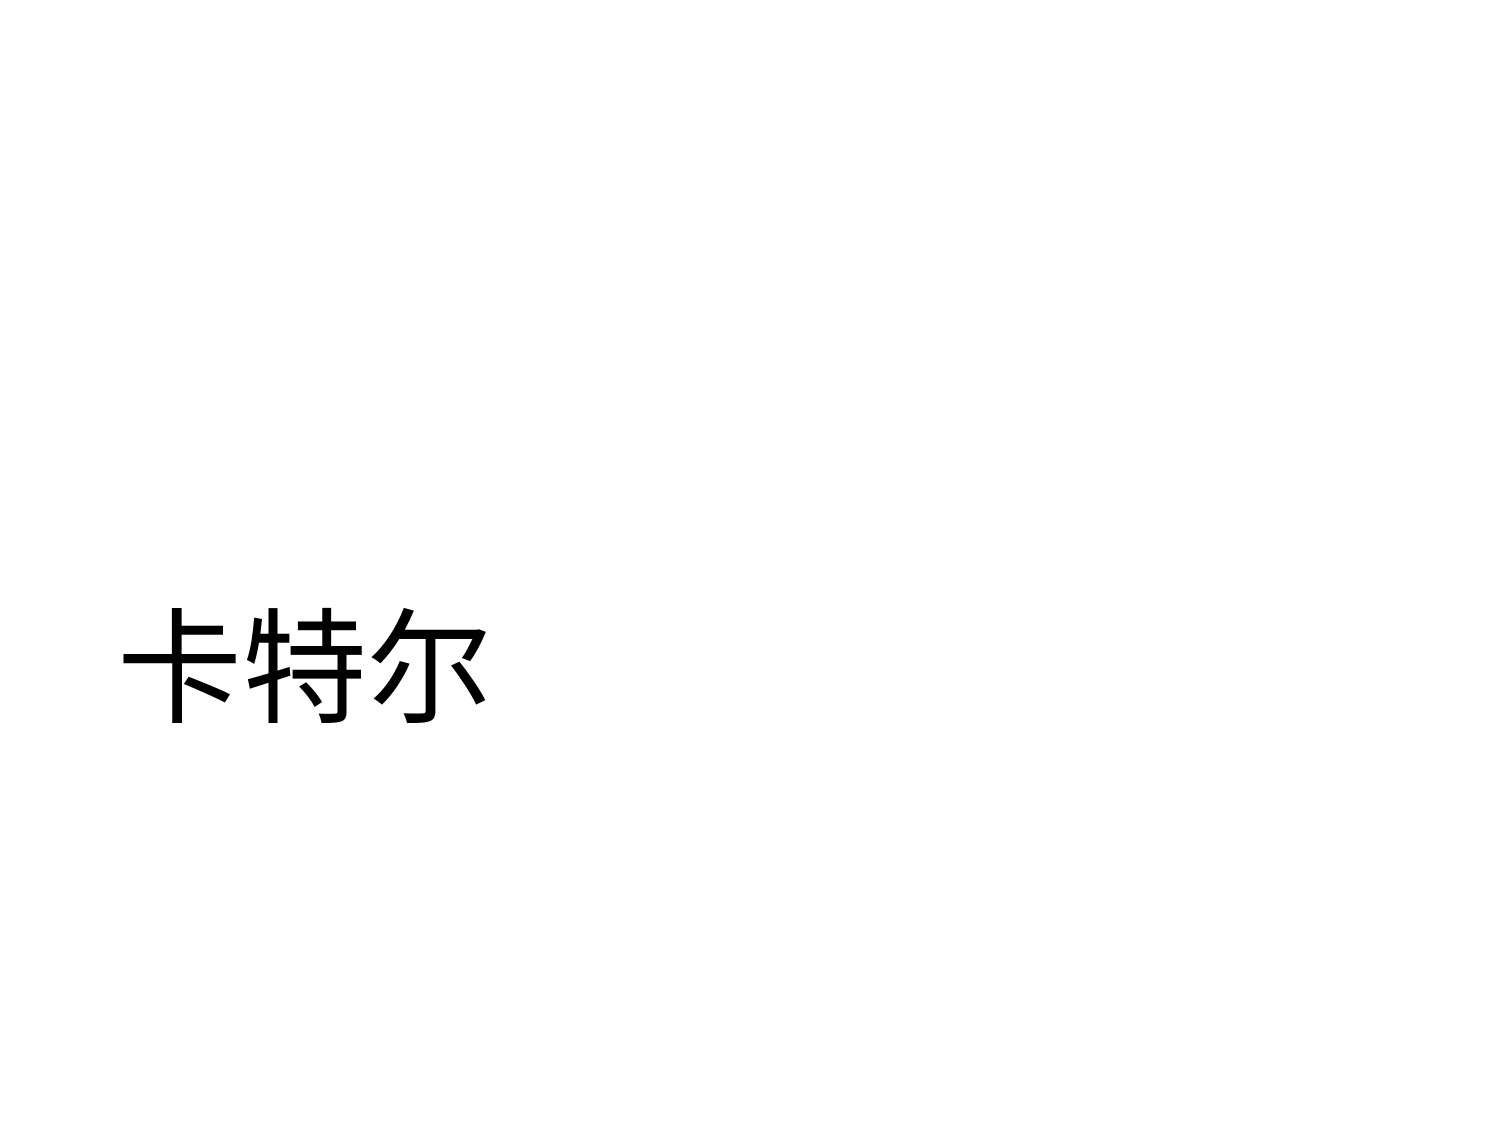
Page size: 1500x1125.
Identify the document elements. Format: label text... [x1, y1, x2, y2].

title 卡特尔 [102, 280, 1397, 749]
